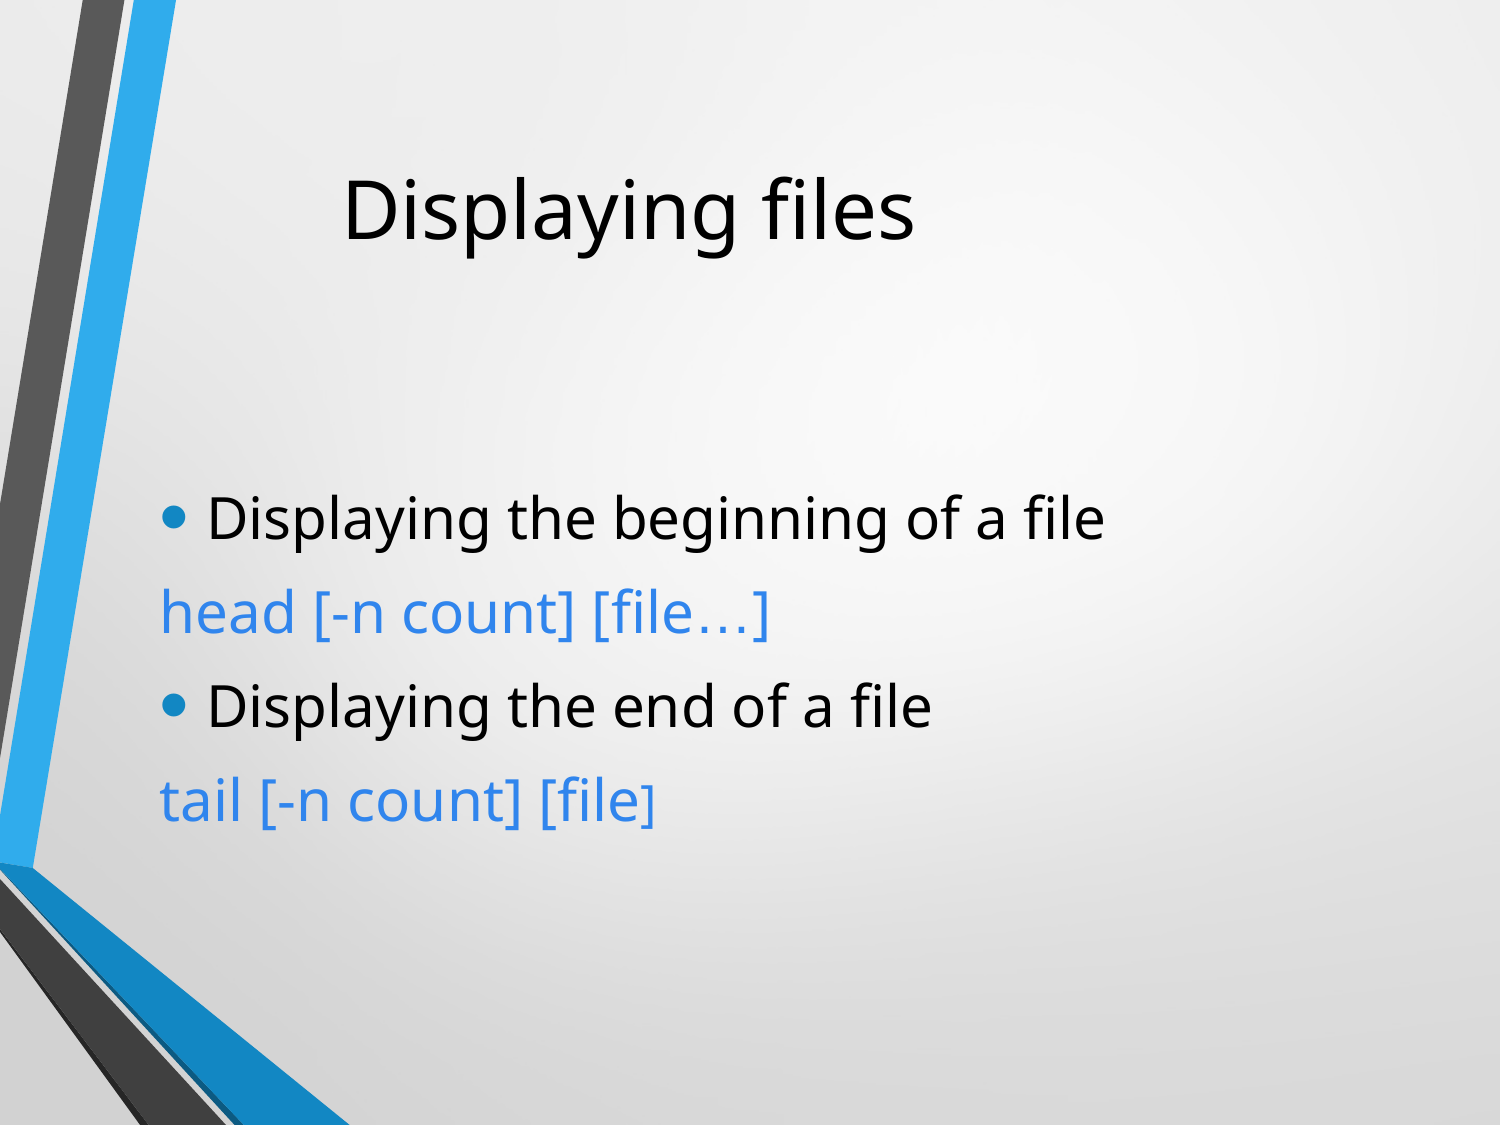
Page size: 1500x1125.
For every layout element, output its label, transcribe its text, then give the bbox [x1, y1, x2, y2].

list Displaying the beginning of a file head [-n count] [file…] Displaying the end of a file tail [-n count] [file] [144, 319, 1500, 995]
title Displaying files [242, 101, 1323, 312]
